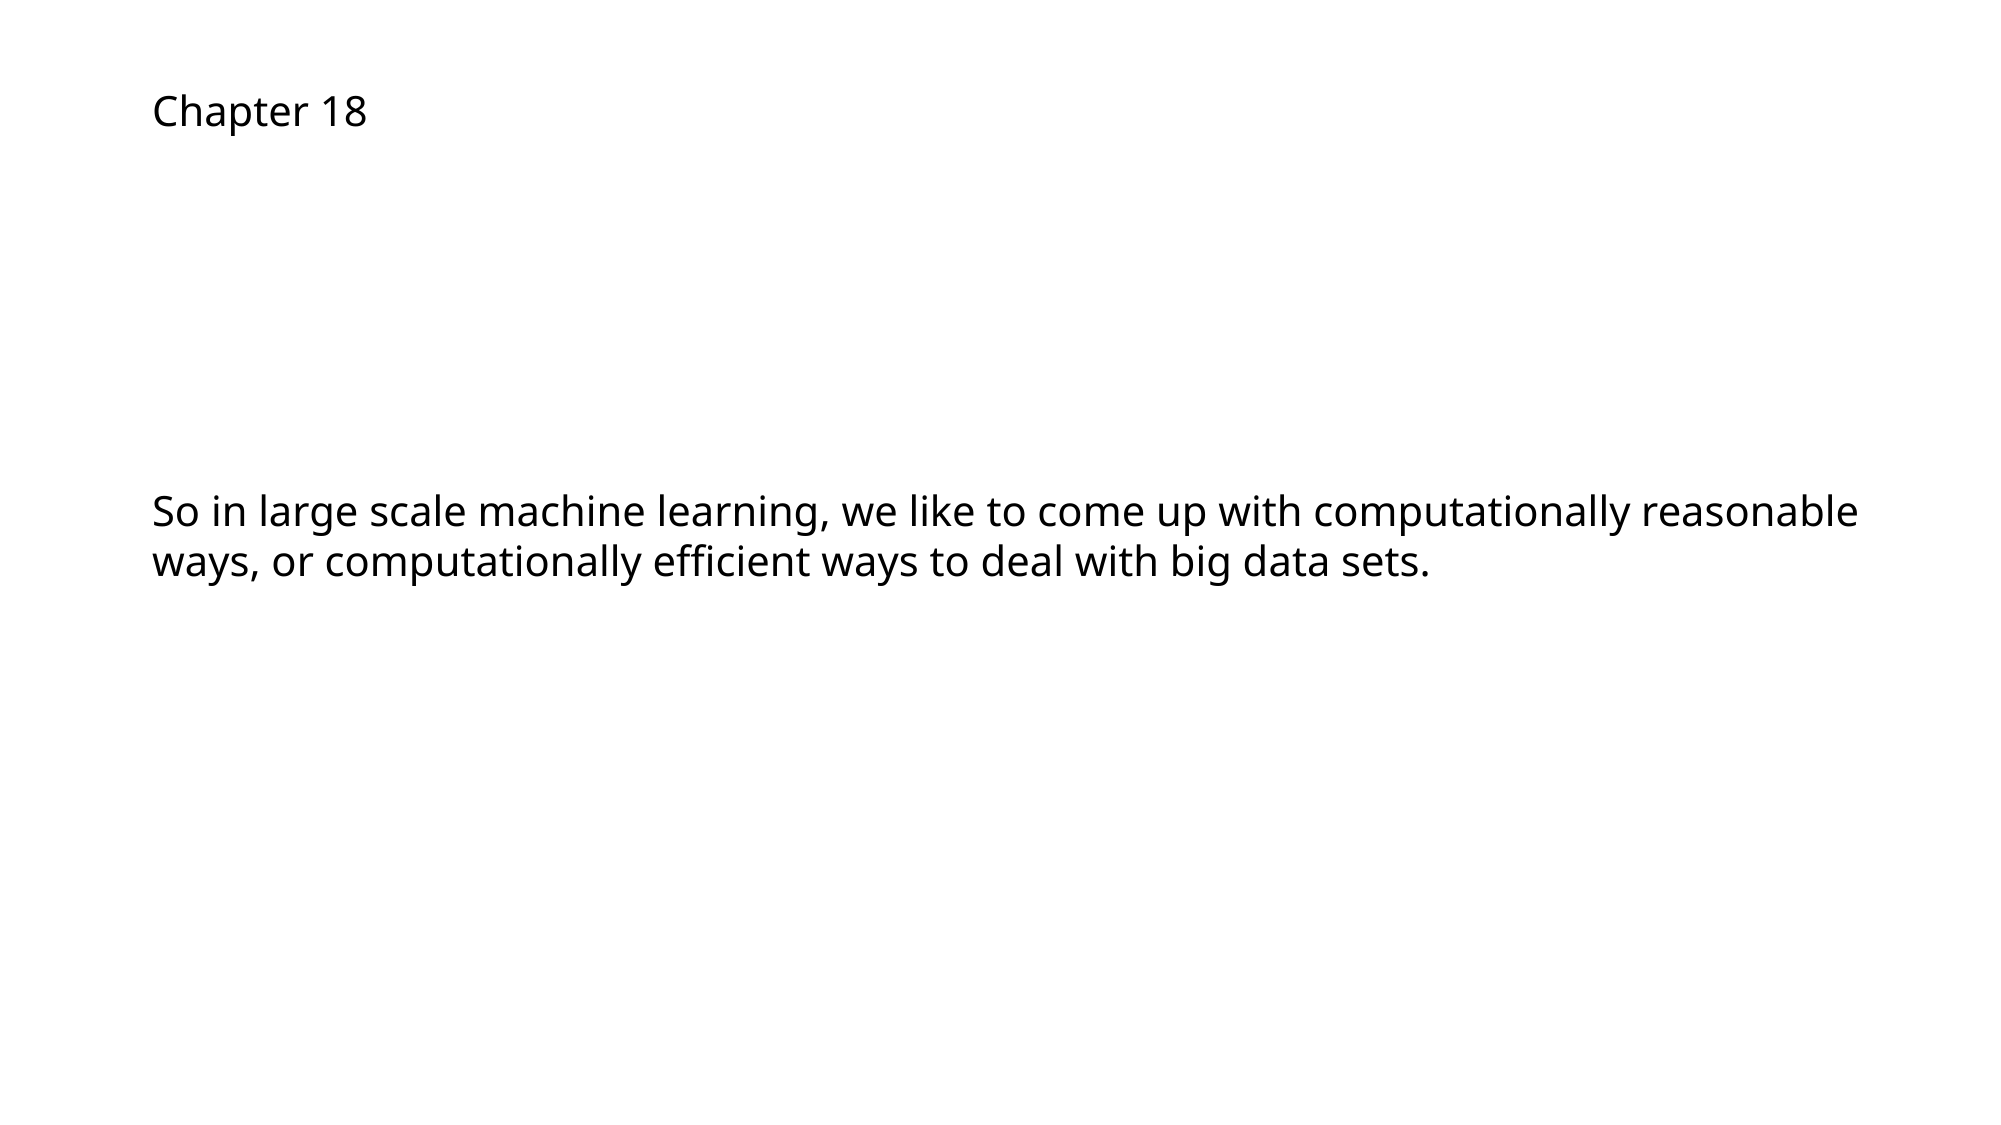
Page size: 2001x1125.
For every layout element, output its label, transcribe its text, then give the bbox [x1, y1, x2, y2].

text_box Chapter 18 So in large scale machine learning, we like to come up with computationally reasonable ways, or computationally efficient ways to deal with big data sets. [137, 77, 1926, 593]
